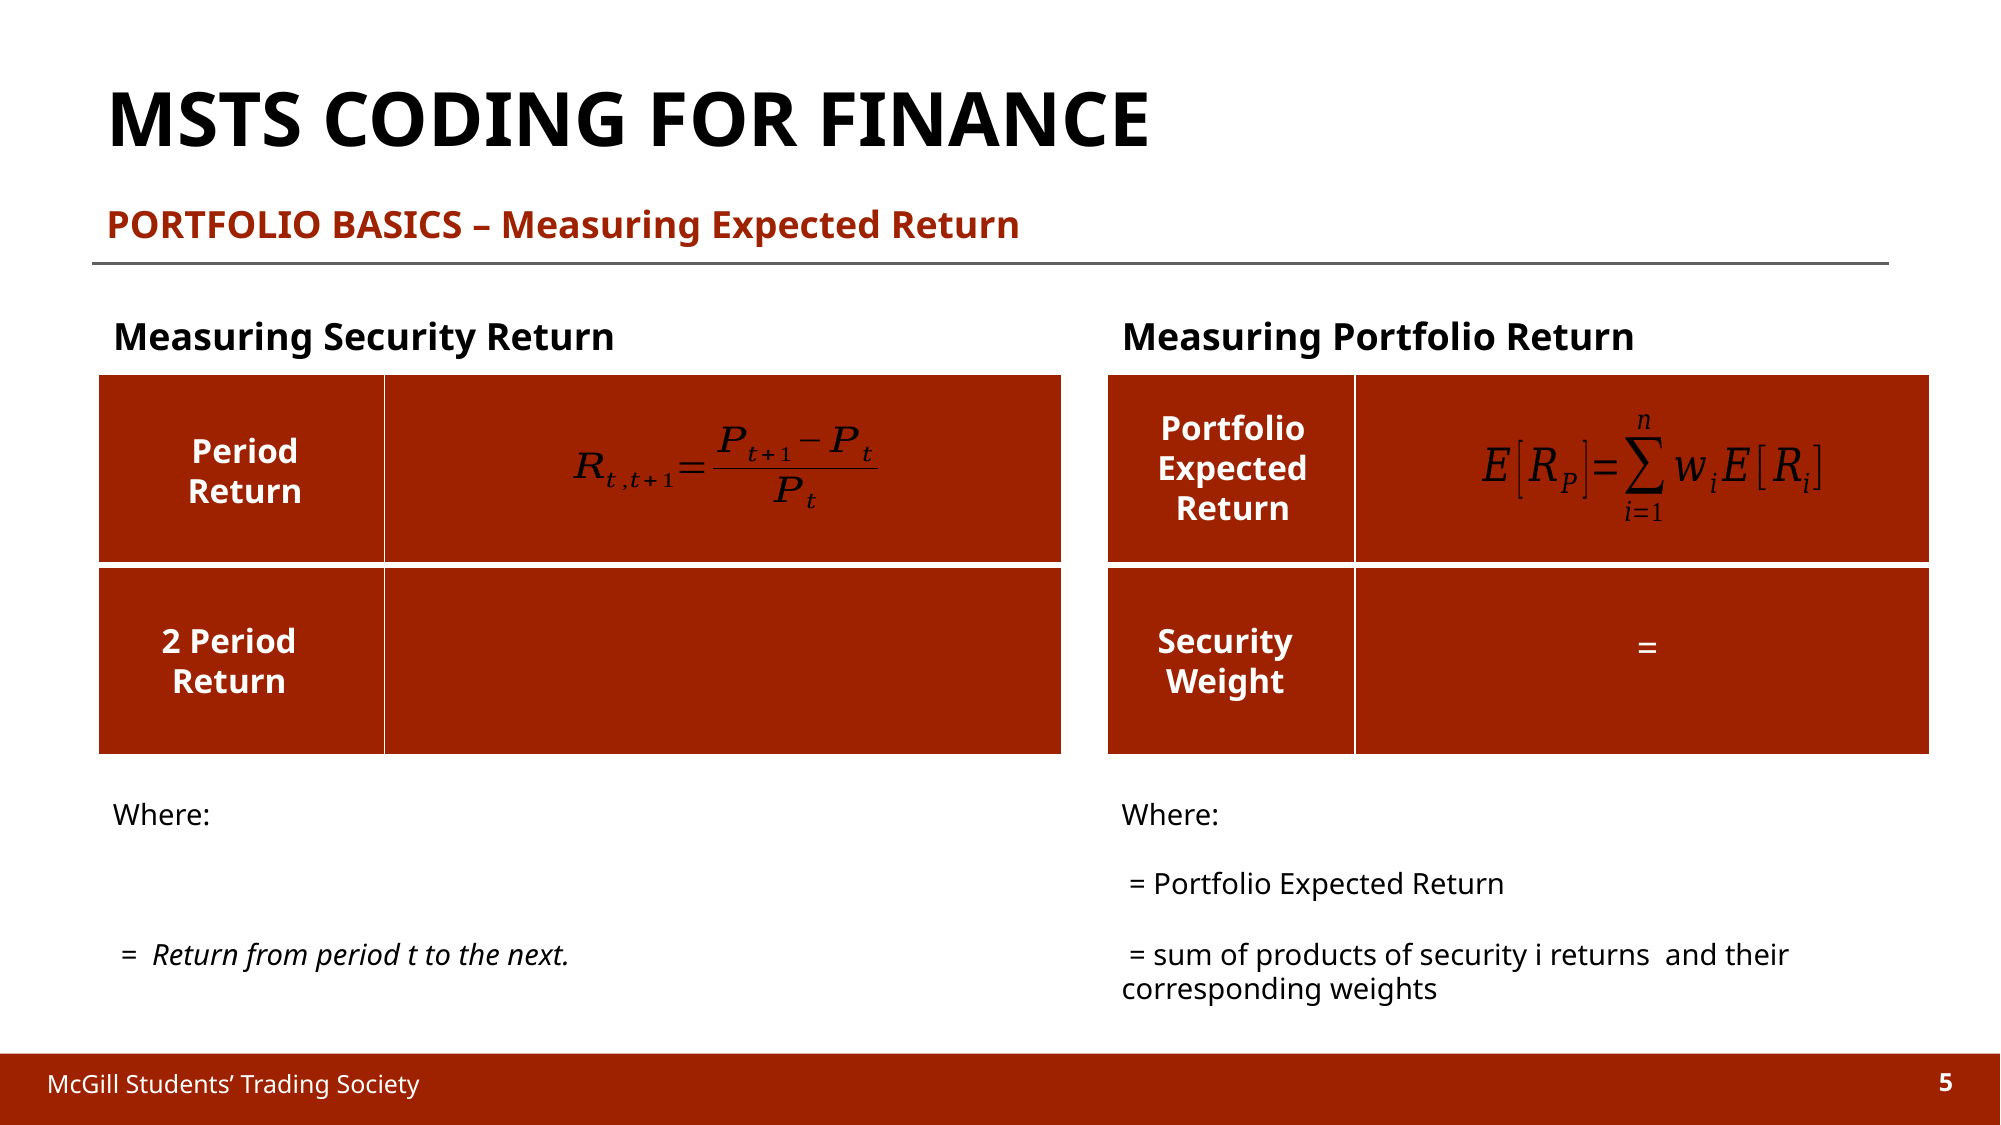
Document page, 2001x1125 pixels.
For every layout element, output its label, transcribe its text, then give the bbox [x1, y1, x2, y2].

text_box 2 Period Return [125, 612, 334, 708]
table_cell [1356, 568, 1929, 754]
table_header [385, 375, 1061, 562]
text_box Measuring Security Return [98, 305, 714, 366]
text_box MSTS CODING FOR FINANCE [91, 63, 1764, 169]
table_header [1108, 375, 1354, 562]
table_cell [1108, 568, 1354, 754]
slide_number 5 [1518, 1053, 1969, 1114]
table_header [99, 375, 384, 562]
text_box Period Return [120, 423, 370, 518]
text_box Portfolio Expected Return [1122, 399, 1344, 535]
table_cell [385, 568, 1061, 754]
footer McGill Students’ Trading Society [31, 1053, 707, 1114]
text_box Security Weight [1122, 612, 1329, 708]
text_box Measuring Portfolio Return [1106, 305, 1723, 366]
table_header [1356, 375, 1929, 562]
table_cell [99, 568, 384, 754]
text_box PORTFOLIO BASICS – Measuring Expected Return [91, 193, 1764, 254]
text_box [0, 1053, 2000, 1125]
